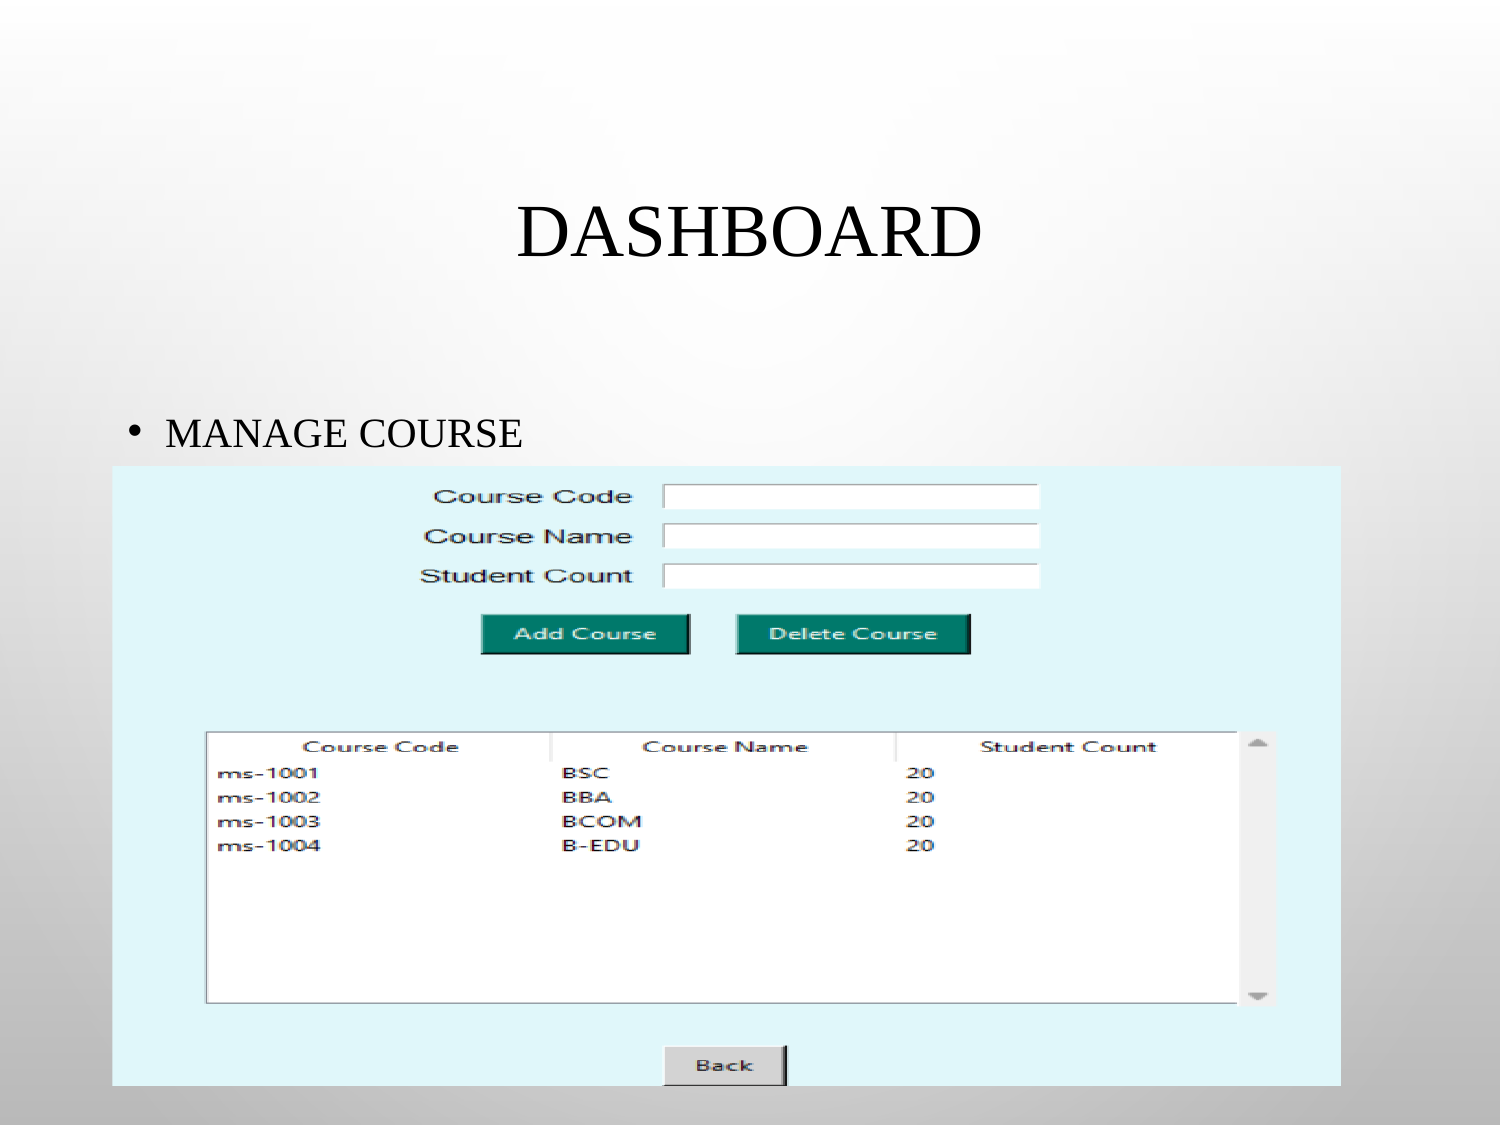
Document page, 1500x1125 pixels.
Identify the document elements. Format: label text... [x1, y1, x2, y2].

list MANAGE COURSE [112, 388, 1388, 950]
title DASHBOARD [112, 101, 1388, 364]
picture [0, 0, 1500, 1125]
